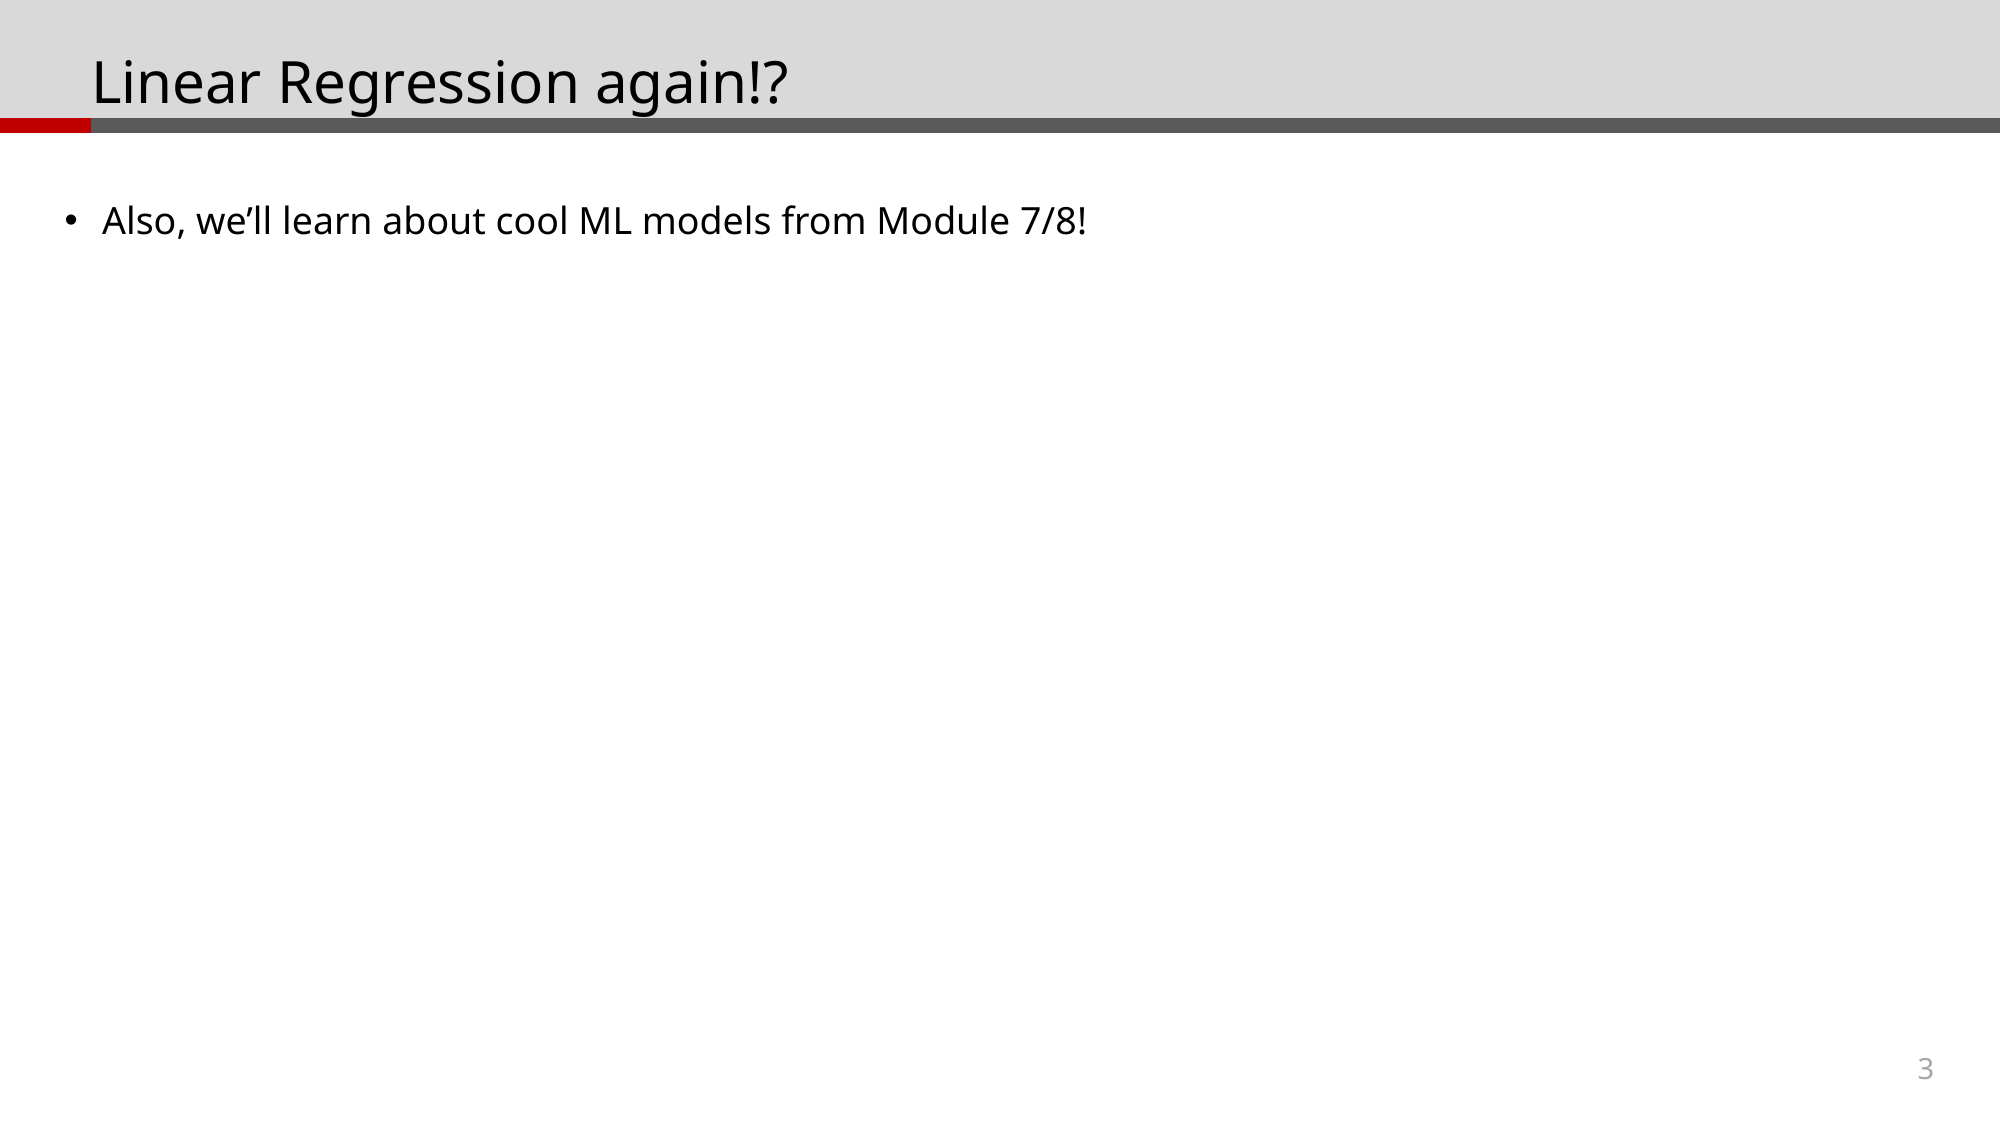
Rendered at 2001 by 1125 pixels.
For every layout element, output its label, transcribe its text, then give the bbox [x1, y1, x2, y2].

title Linear Regression again!? [91, 0, 1949, 115]
list Also, we’ll learn about cool ML models from Module 7/8! [49, 175, 1949, 904]
slide_number 3 [1618, 1042, 1949, 1103]
